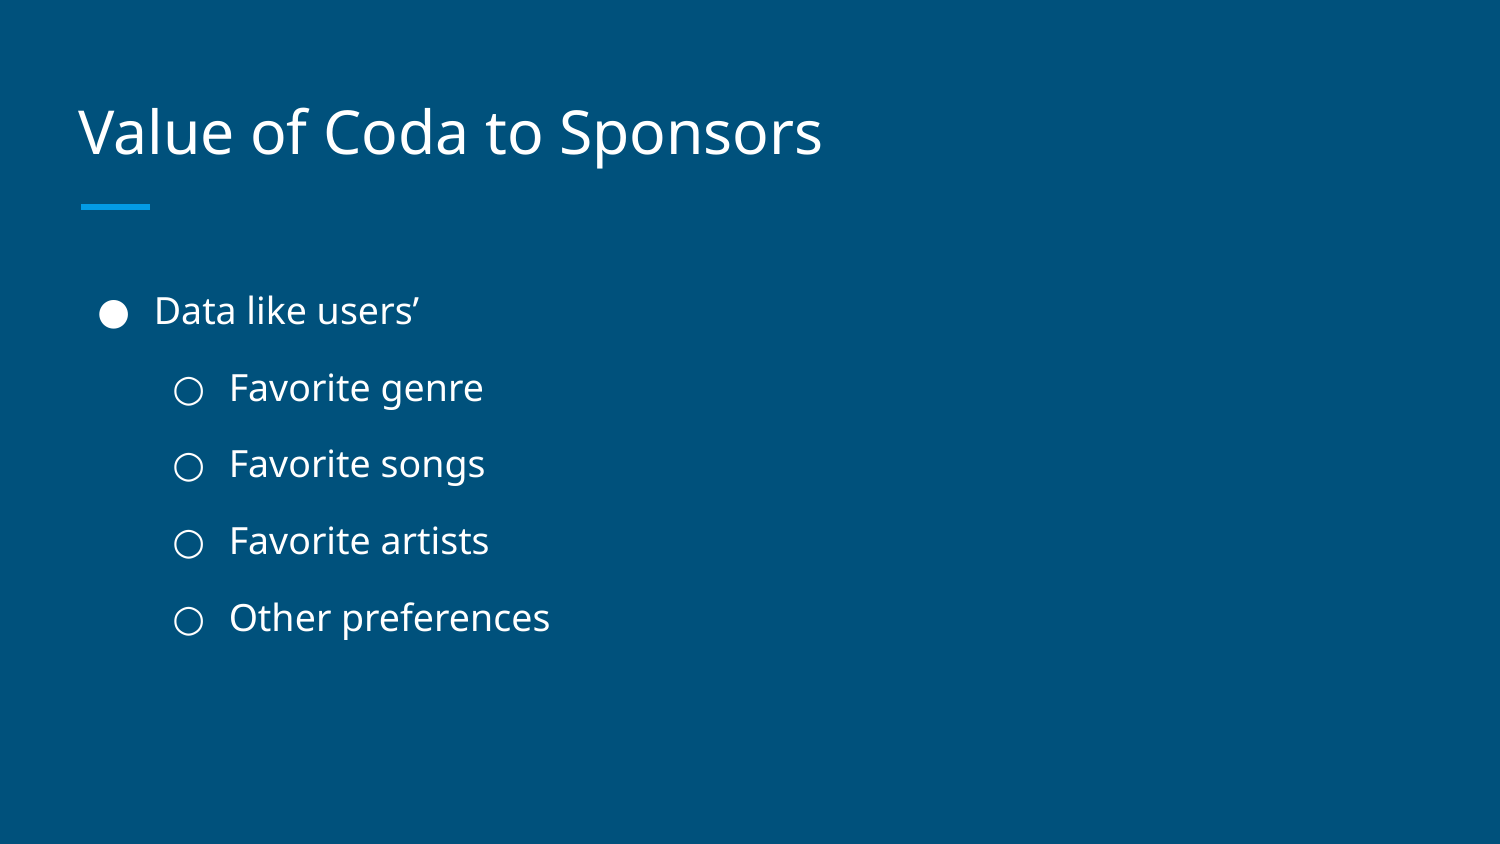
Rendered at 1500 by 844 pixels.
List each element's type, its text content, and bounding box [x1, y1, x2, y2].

title Value of Coda to Sponsors [63, 75, 1437, 188]
list Data like users’ Favorite genre Favorite songs Favorite artists Other preferences [63, 244, 1437, 750]
